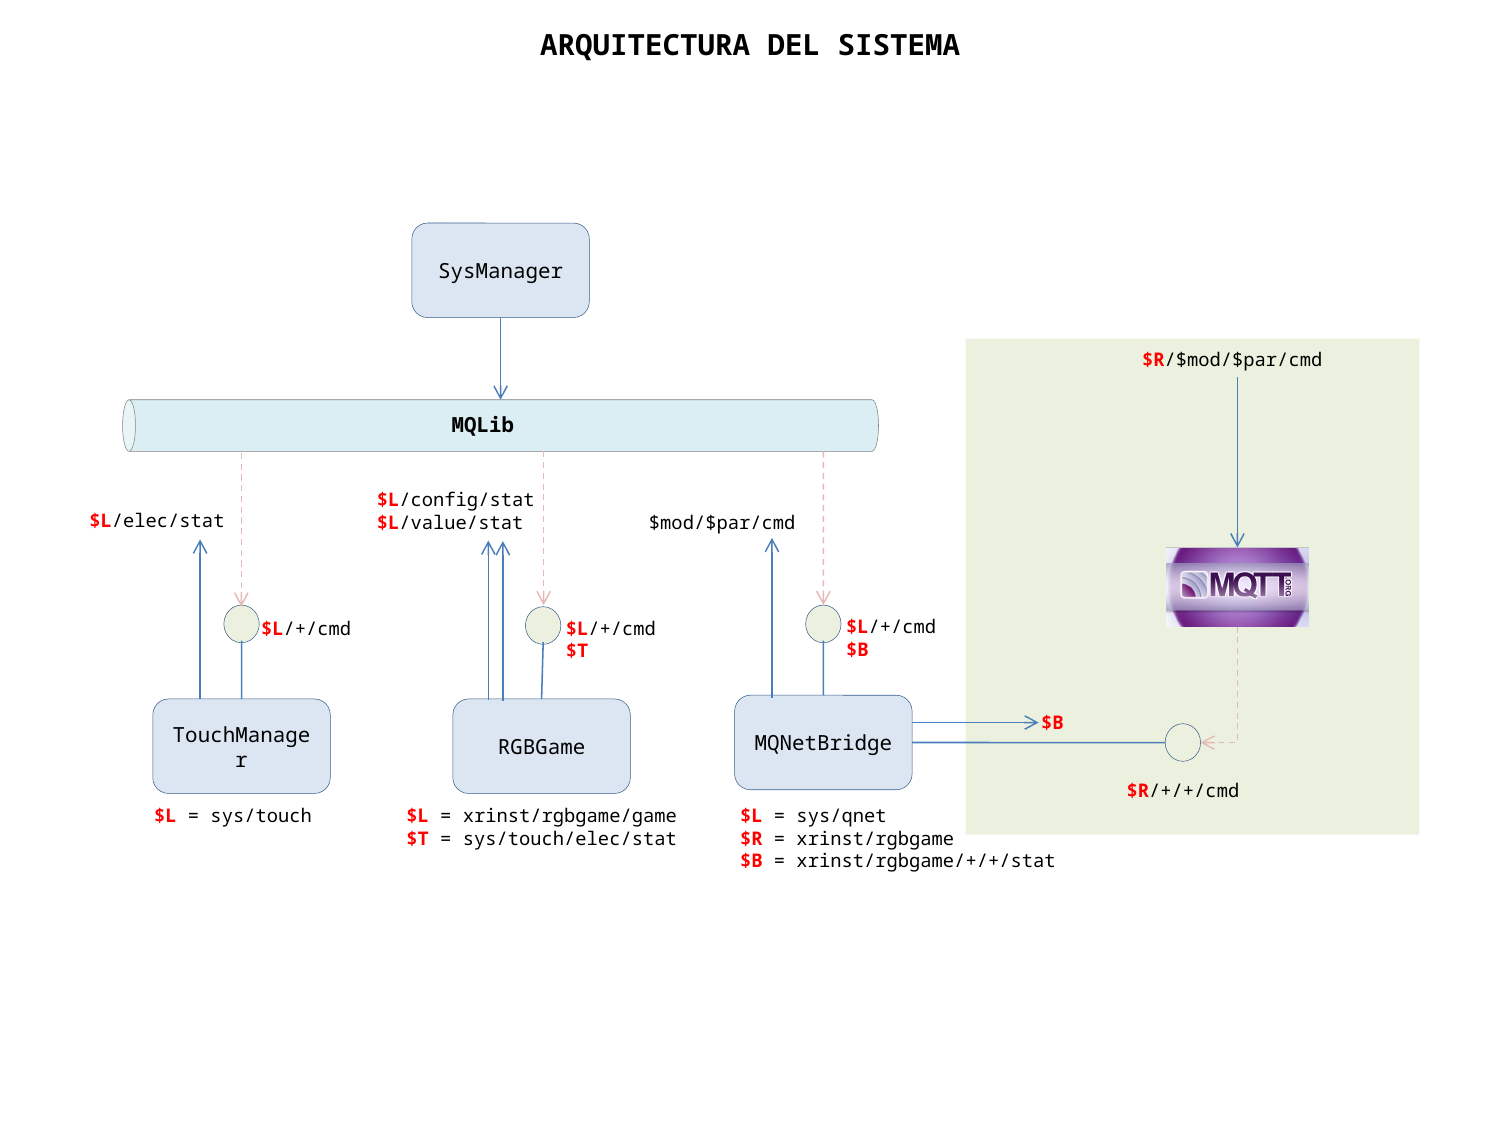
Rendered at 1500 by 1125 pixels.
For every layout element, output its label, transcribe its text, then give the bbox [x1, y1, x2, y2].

text_box [120, 397, 881, 454]
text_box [1160, 665, 1278, 704]
text_box $L/config/stat $L/value/stat [362, 480, 539, 541]
text_box SysManager [409, 220, 592, 320]
text_box $R/$mod/$par/cmd [1127, 340, 1337, 378]
text_box $L/+/cmd $T [551, 609, 671, 669]
text_box MQLib [436, 404, 529, 444]
text_box $L/elec/stat [74, 501, 236, 539]
text_box [1163, 721, 1203, 764]
text_box [221, 603, 256, 645]
text_box ARQUITECTURA DEL SISTEMA [0, 19, 1500, 69]
text_box [523, 605, 556, 646]
text_box MQNetBridge [732, 693, 915, 792]
text_box $L = sys/qnet $R = xrinst/rgbgame $B = xrinst/rgbgame/+/+/stat [725, 796, 1070, 879]
text_box $L/+/cmd $B [831, 607, 951, 668]
text_box TouchManager [150, 696, 333, 796]
text_box $L/+/cmd [246, 609, 366, 647]
picture [1166, 547, 1309, 627]
text_box $B [1026, 703, 1079, 741]
text_box [803, 603, 835, 645]
text_box RGBGame [450, 696, 633, 796]
text_box $L = xrinst/rgbgame/game $T = sys/touch/elec/stat [391, 796, 692, 857]
text_box $L = sys/touch [139, 796, 327, 834]
text_box [964, 337, 1421, 837]
text_box $mod/$par/cmd [634, 503, 811, 541]
text_box $R/+/+/cmd [1111, 770, 1254, 809]
